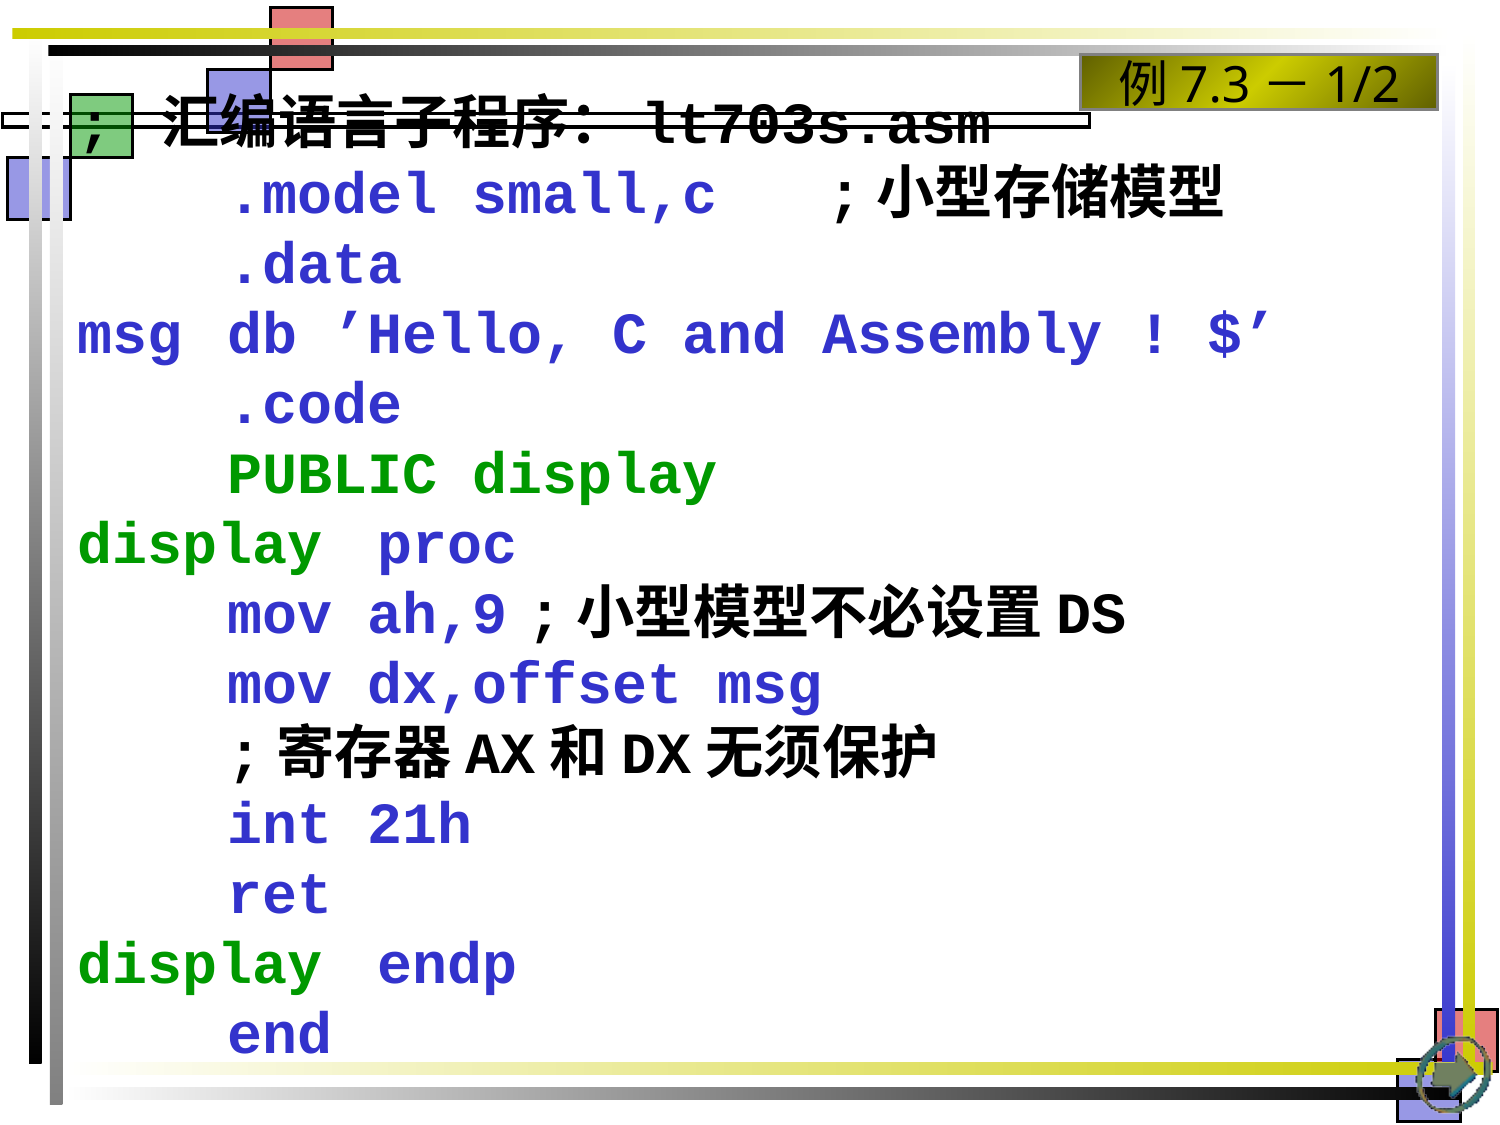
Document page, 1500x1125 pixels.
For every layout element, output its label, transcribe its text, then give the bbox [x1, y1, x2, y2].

picture [1406, 1031, 1500, 1125]
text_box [1442, 36, 1475, 1031]
list ; 汇编语言子程序：lt703s.asm .model small,c ;小型存储模型 .data msg db ’Hello, C and Assembly ! $’ .code PUBLIC display display proc mov ah,9 ;小型模型不必设置DS mov dx,offset msg ;寄存器AX和DX无须保护 int 21h ret display endp end [63, 77, 1426, 1076]
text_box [29, 56, 63, 1105]
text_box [67, 1062, 1406, 1100]
title 例7.3－1/2 [1080, 56, 1438, 110]
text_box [12, 28, 1448, 56]
